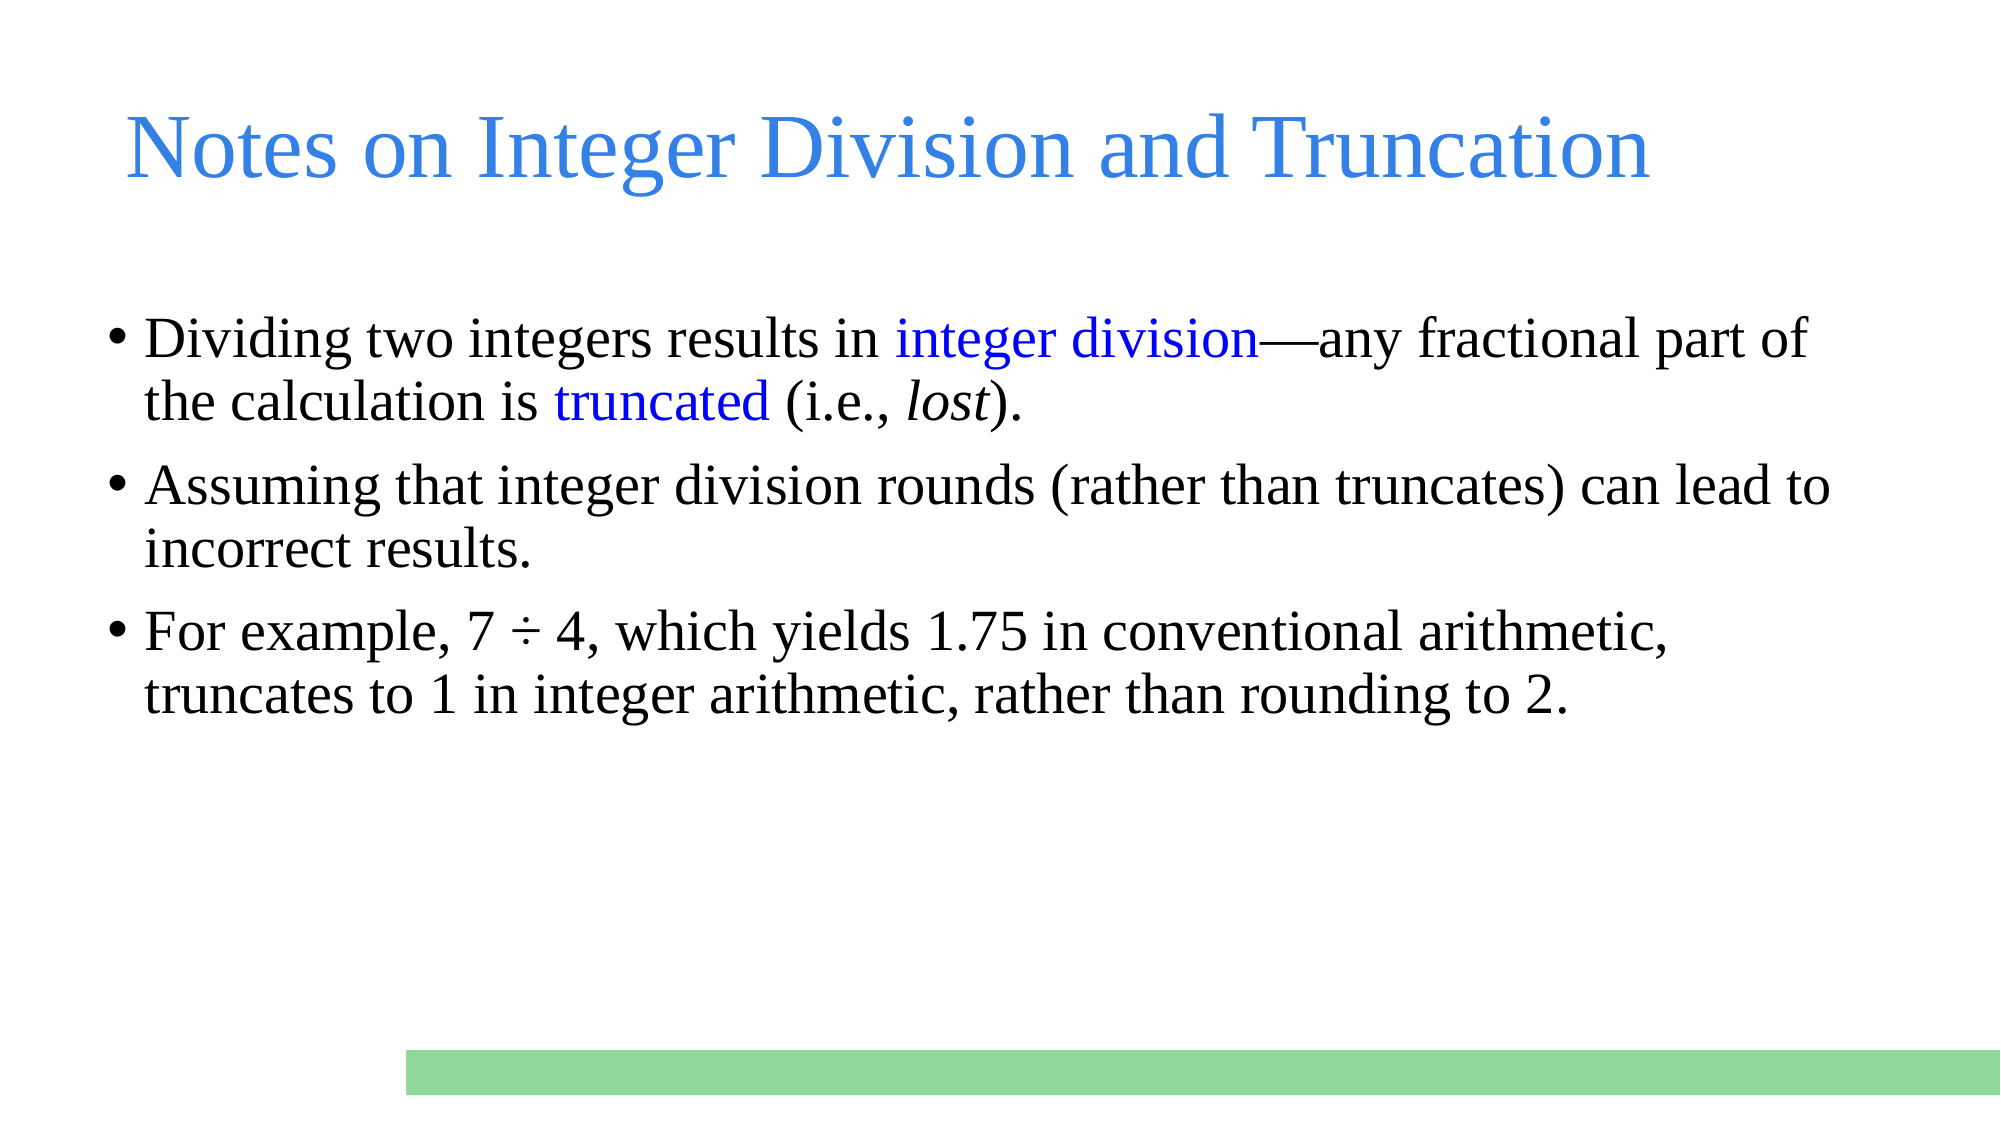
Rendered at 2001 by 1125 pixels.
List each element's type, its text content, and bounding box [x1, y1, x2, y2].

list Dividing two integers results in integer division—any fractional part of the calculation is truncated (i.e., lost). Assuming that integer division rounds (rather than truncates) can lead to incorrect results. For example, 7 ÷ 4, which yields 1.75 in conventional arithmetic, truncates to 1 in integer arithmetic, rather than rounding to 2. [92, 299, 1909, 1005]
title Notes on Integer Division and Truncation [92, 45, 1909, 251]
